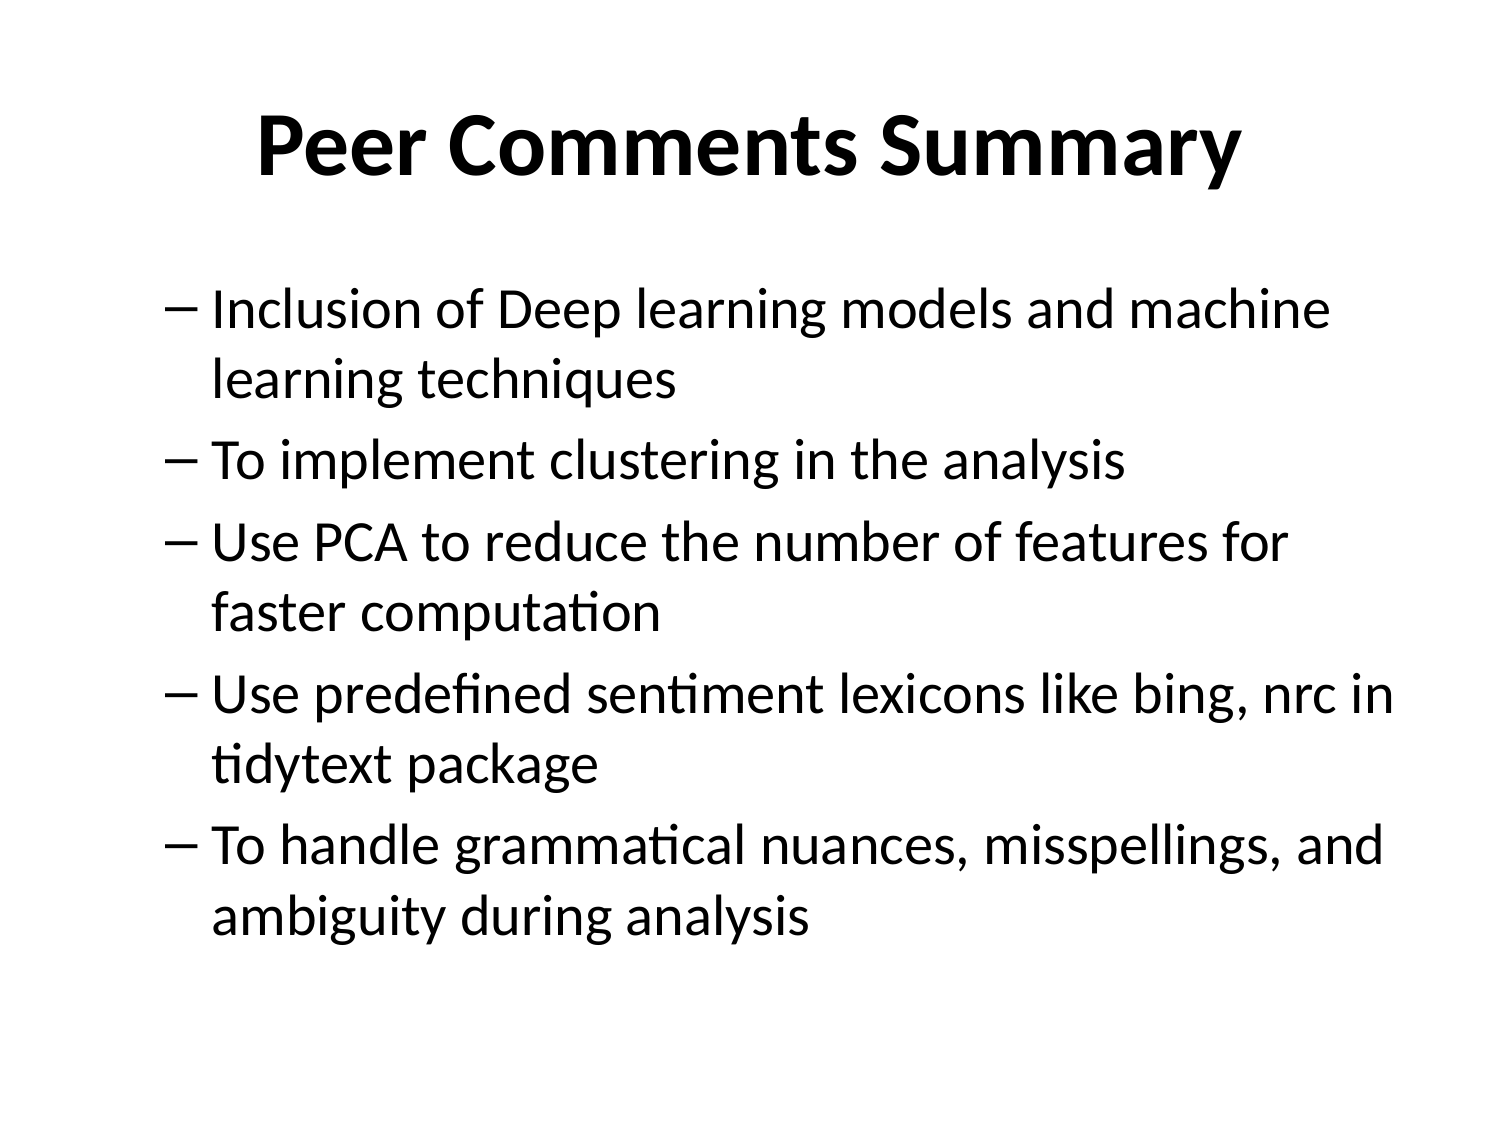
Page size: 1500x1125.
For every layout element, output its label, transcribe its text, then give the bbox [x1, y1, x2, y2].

list Inclusion of Deep learning models and machine learning techniques To implement clustering in the analysis Use PCA to reduce the number of features for faster computation Use predefined sentiment lexicons like bing, nrc in tidytext package To handle grammatical nuances, misspellings, and ambiguity during analysis [75, 262, 1425, 1005]
title Peer Comments Summary [75, 45, 1425, 233]
